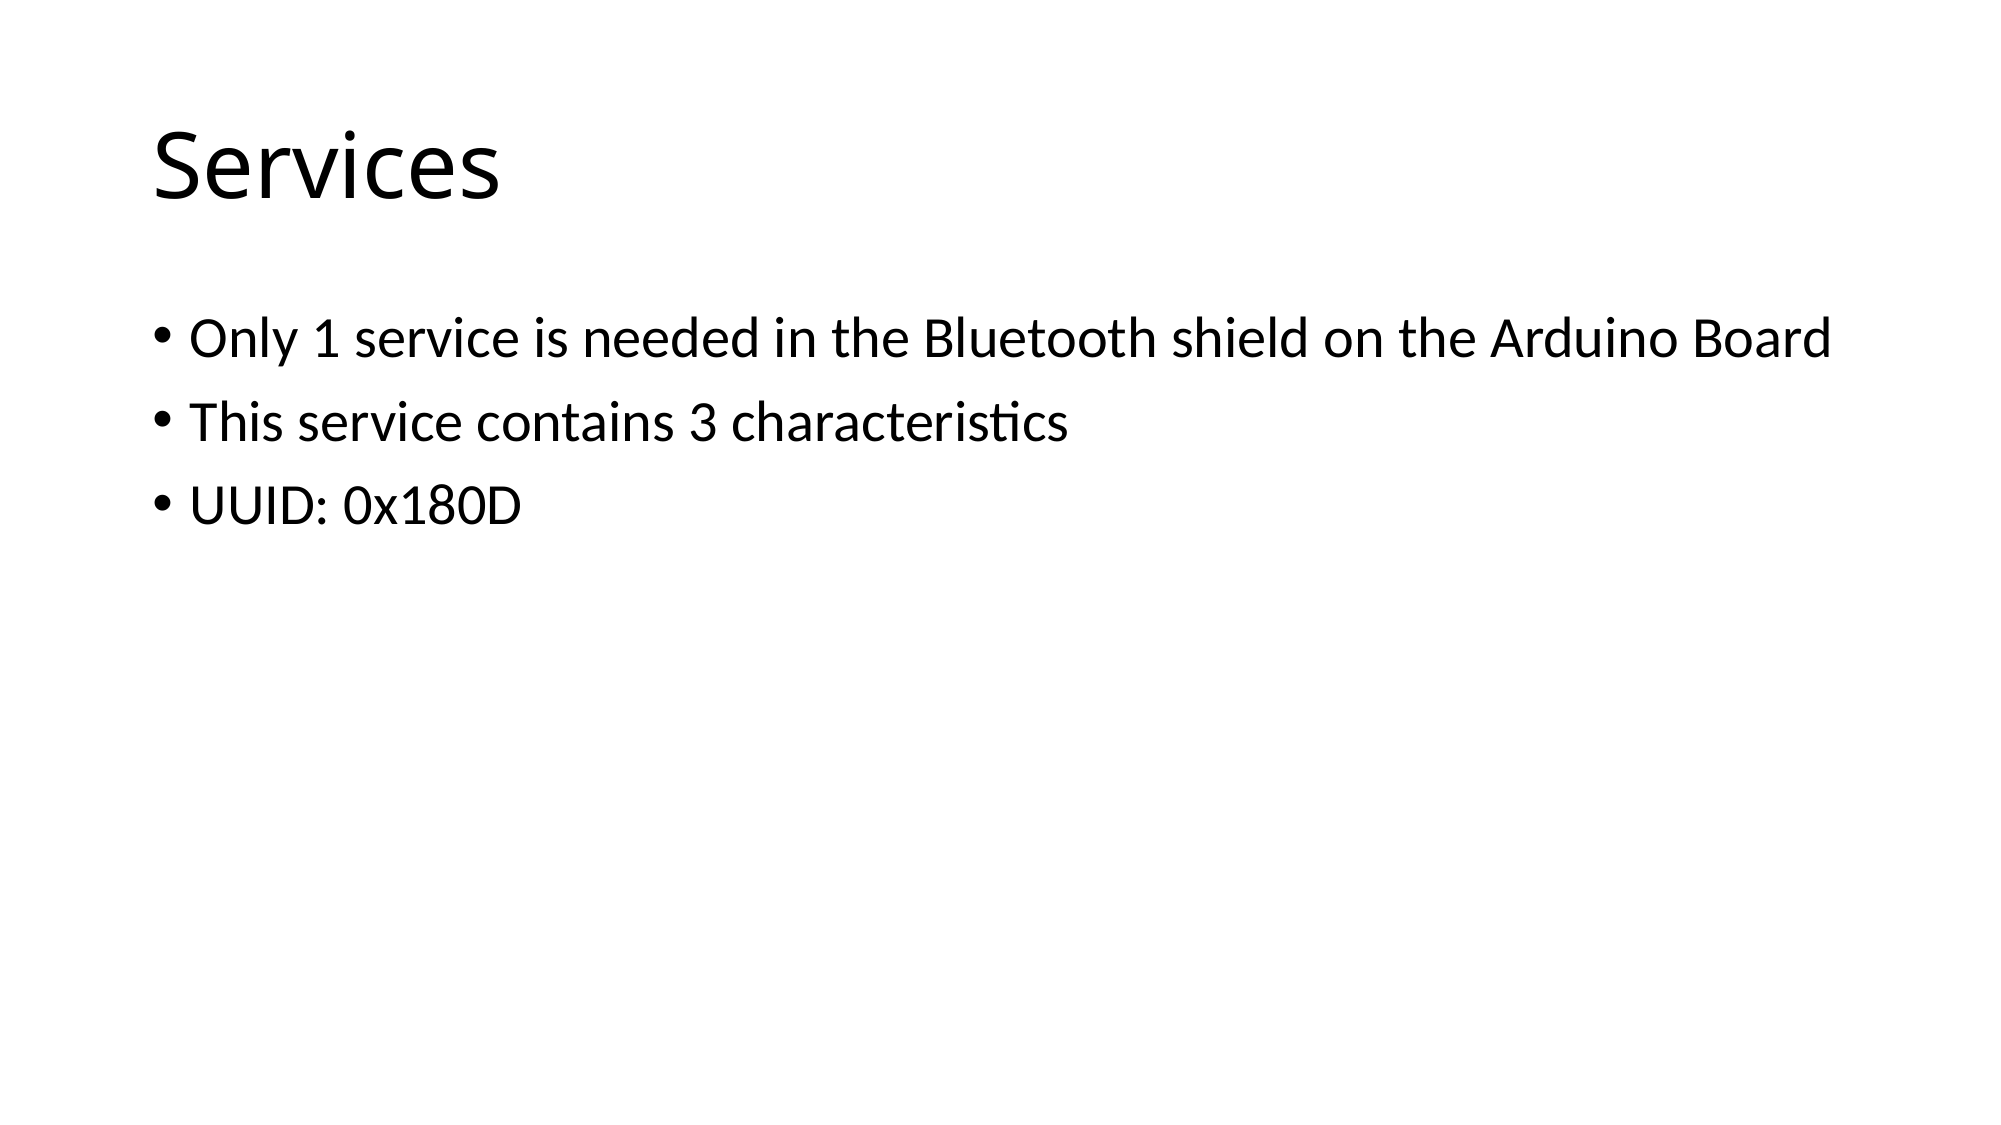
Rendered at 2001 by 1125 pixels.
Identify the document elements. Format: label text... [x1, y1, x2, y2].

list Only 1 service is needed in the Bluetooth shield on the Arduino Board This service contains 3 characteristics UUID: 0x180D [137, 299, 1863, 1014]
title Services [137, 59, 1863, 278]
